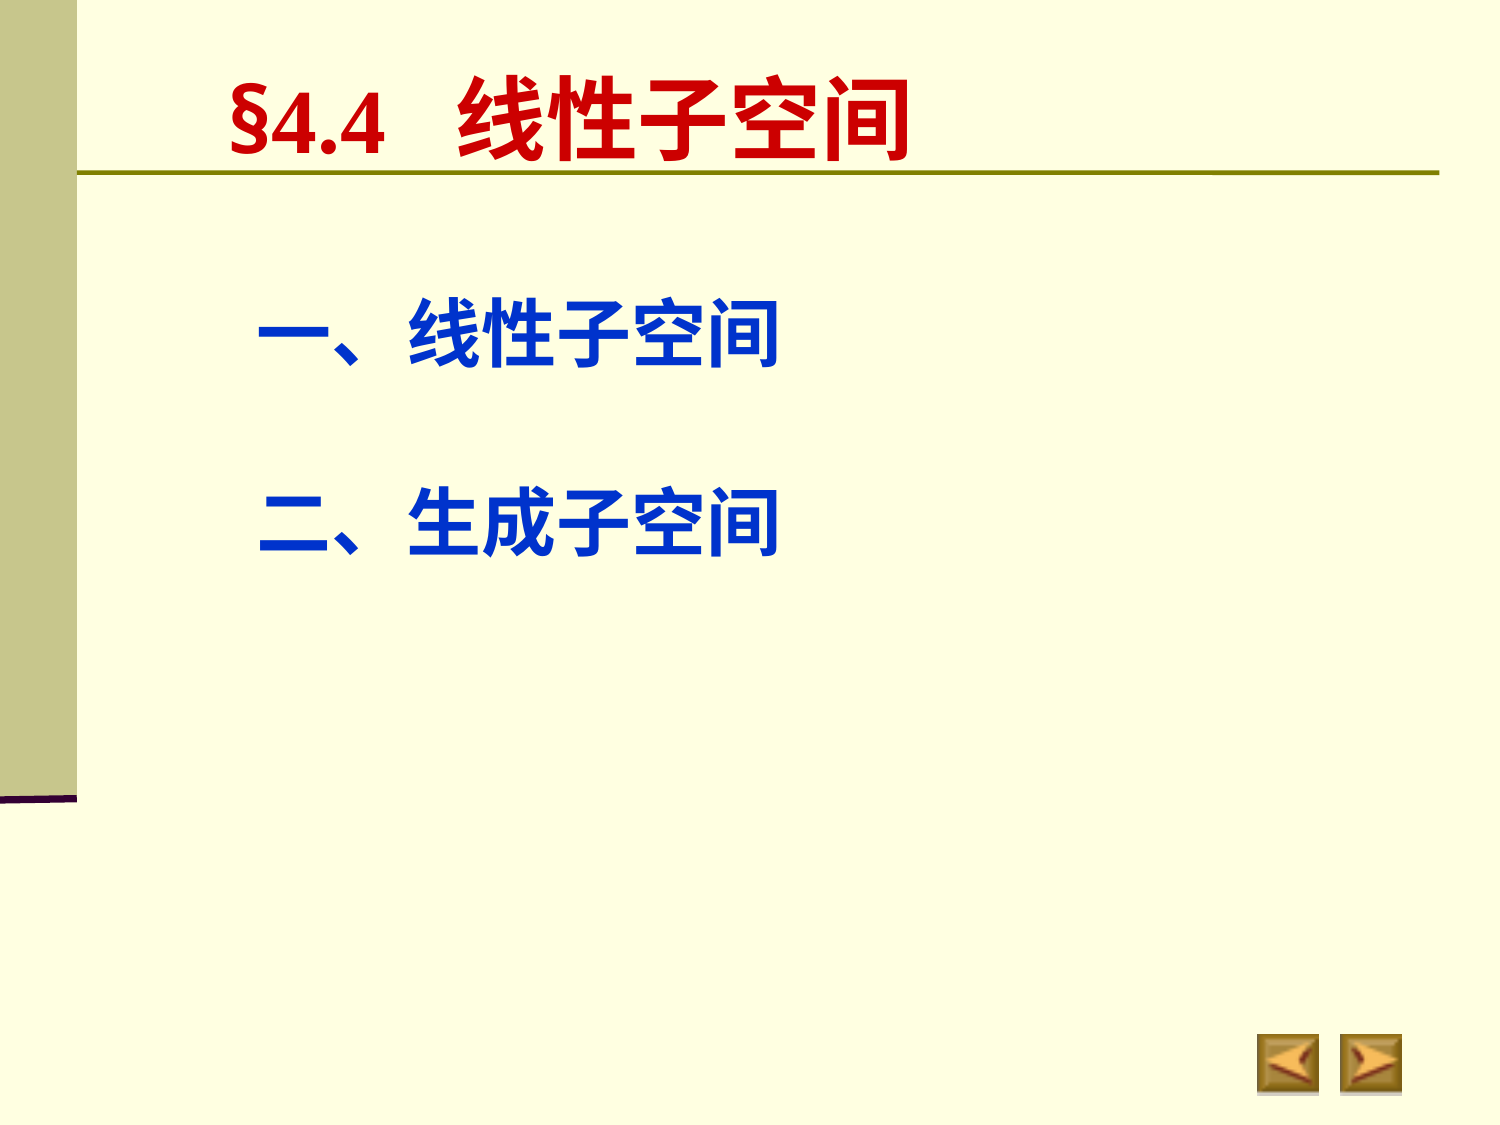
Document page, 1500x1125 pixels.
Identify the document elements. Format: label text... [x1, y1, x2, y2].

picture [1257, 1034, 1319, 1096]
text_box §4.4 线性子空间 [212, 54, 1317, 180]
text_box 二、生成子空间 [242, 467, 1164, 573]
picture [1340, 1034, 1402, 1096]
text_box 一、线性子空间 [242, 279, 1258, 384]
